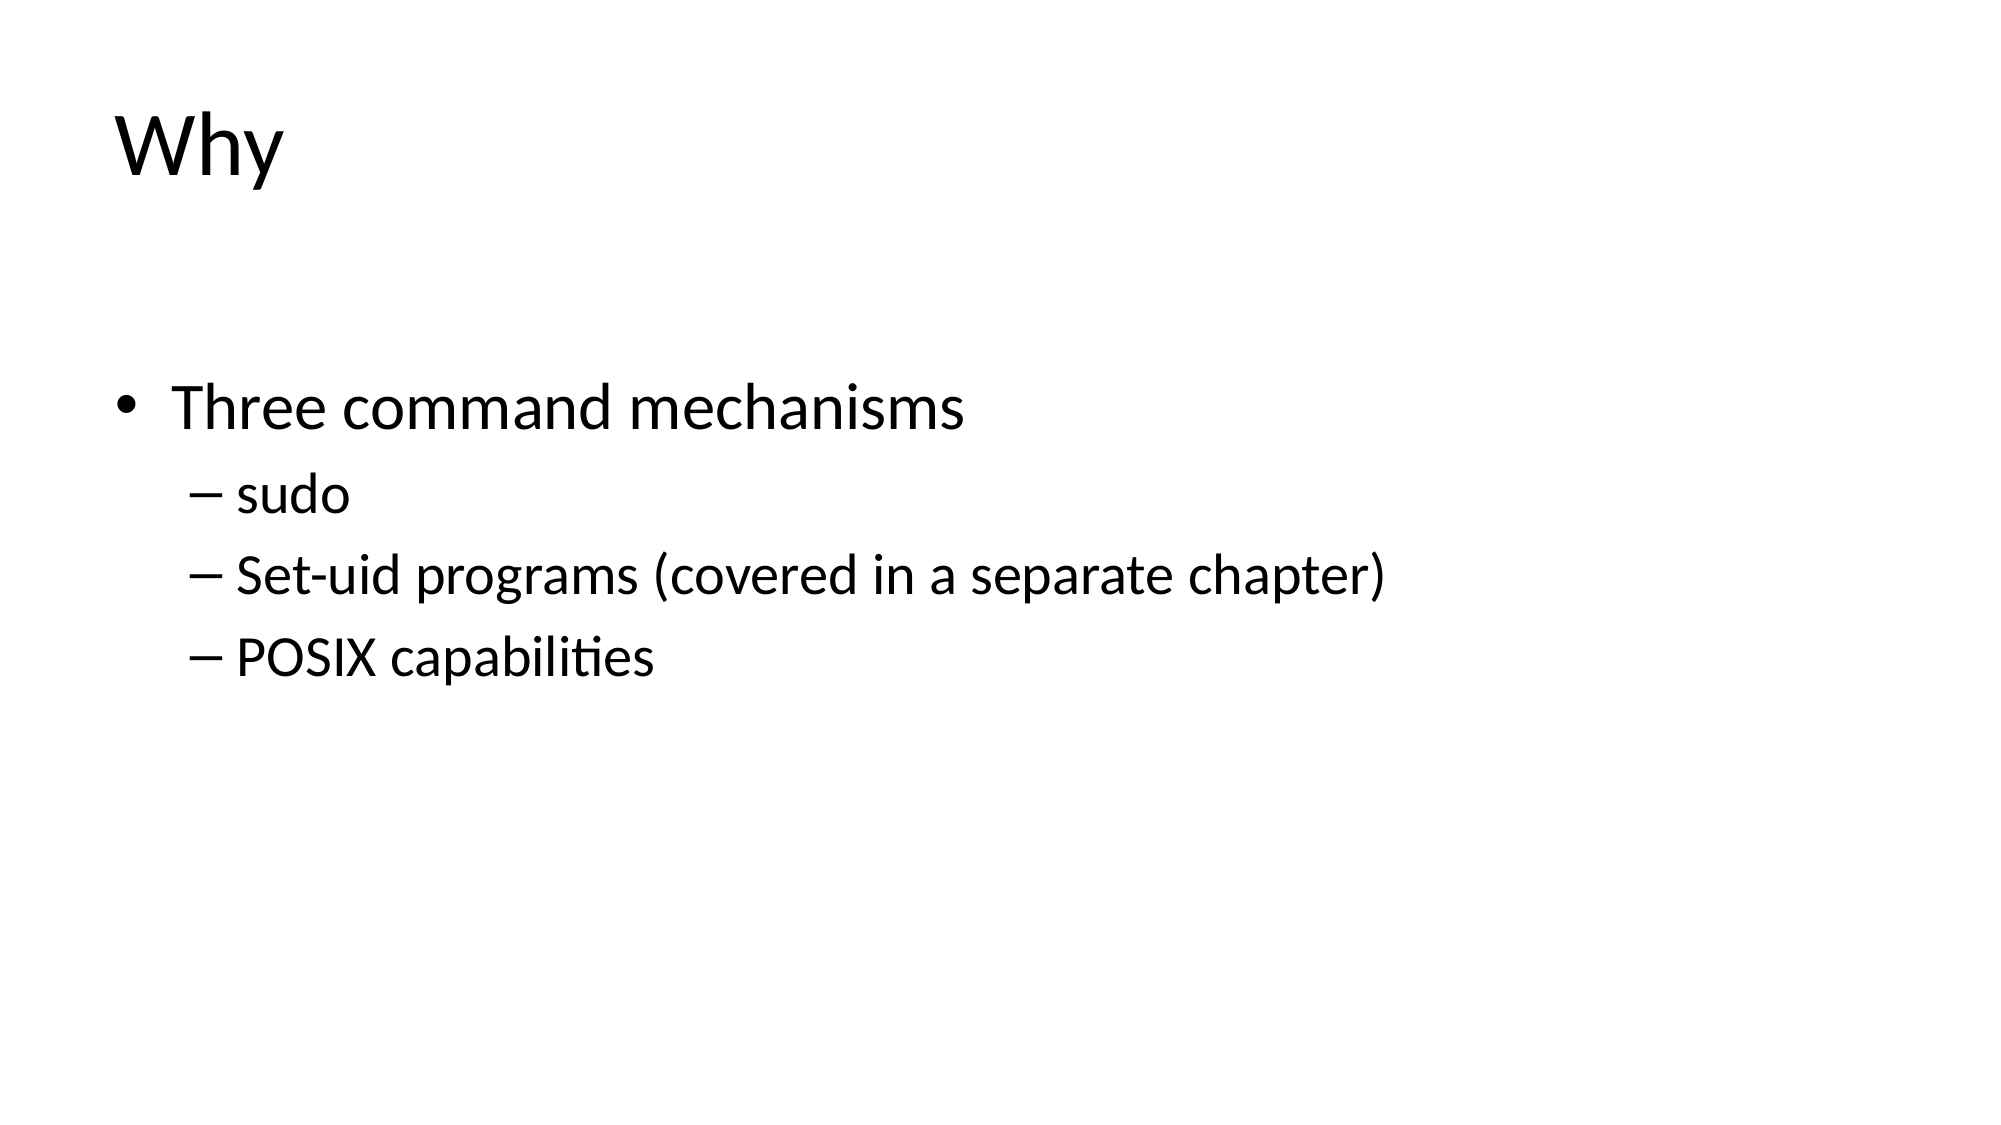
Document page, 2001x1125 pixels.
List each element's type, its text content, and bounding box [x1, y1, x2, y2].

title Why [99, 45, 1900, 233]
list Three command mechanisms sudo Set-uid programs (covered in a separate chapter) POSIX capabilities [99, 262, 1900, 1005]
